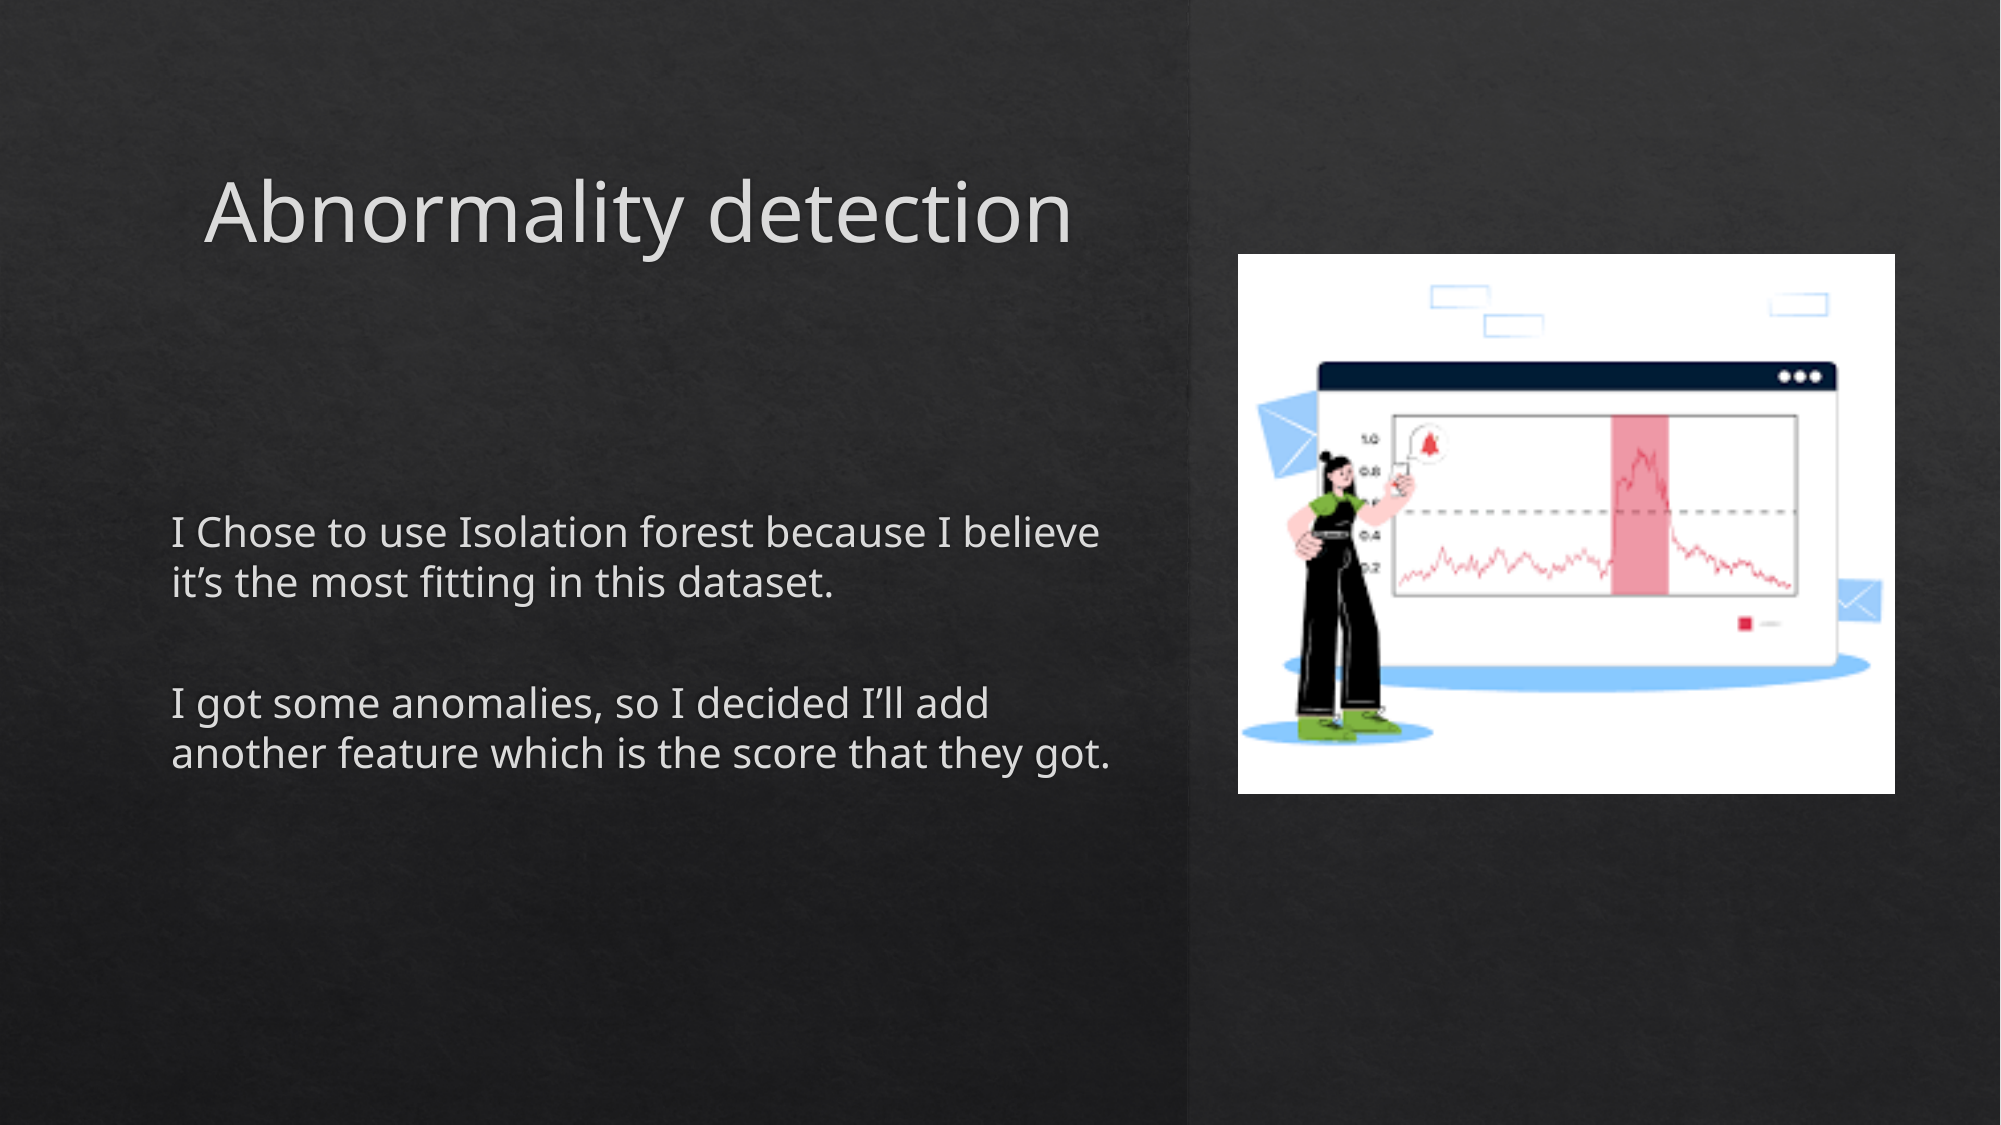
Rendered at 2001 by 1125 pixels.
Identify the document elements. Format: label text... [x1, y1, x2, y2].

picture [1186, 0, 2000, 1125]
list I Chose to use Isolation forest because I believe it’s the most fitting in this dataset. I got some anomalies, so I decided I’ll add another feature which is the score that they got. [149, 349, 1131, 935]
title Abnormality detection [149, 99, 1131, 319]
